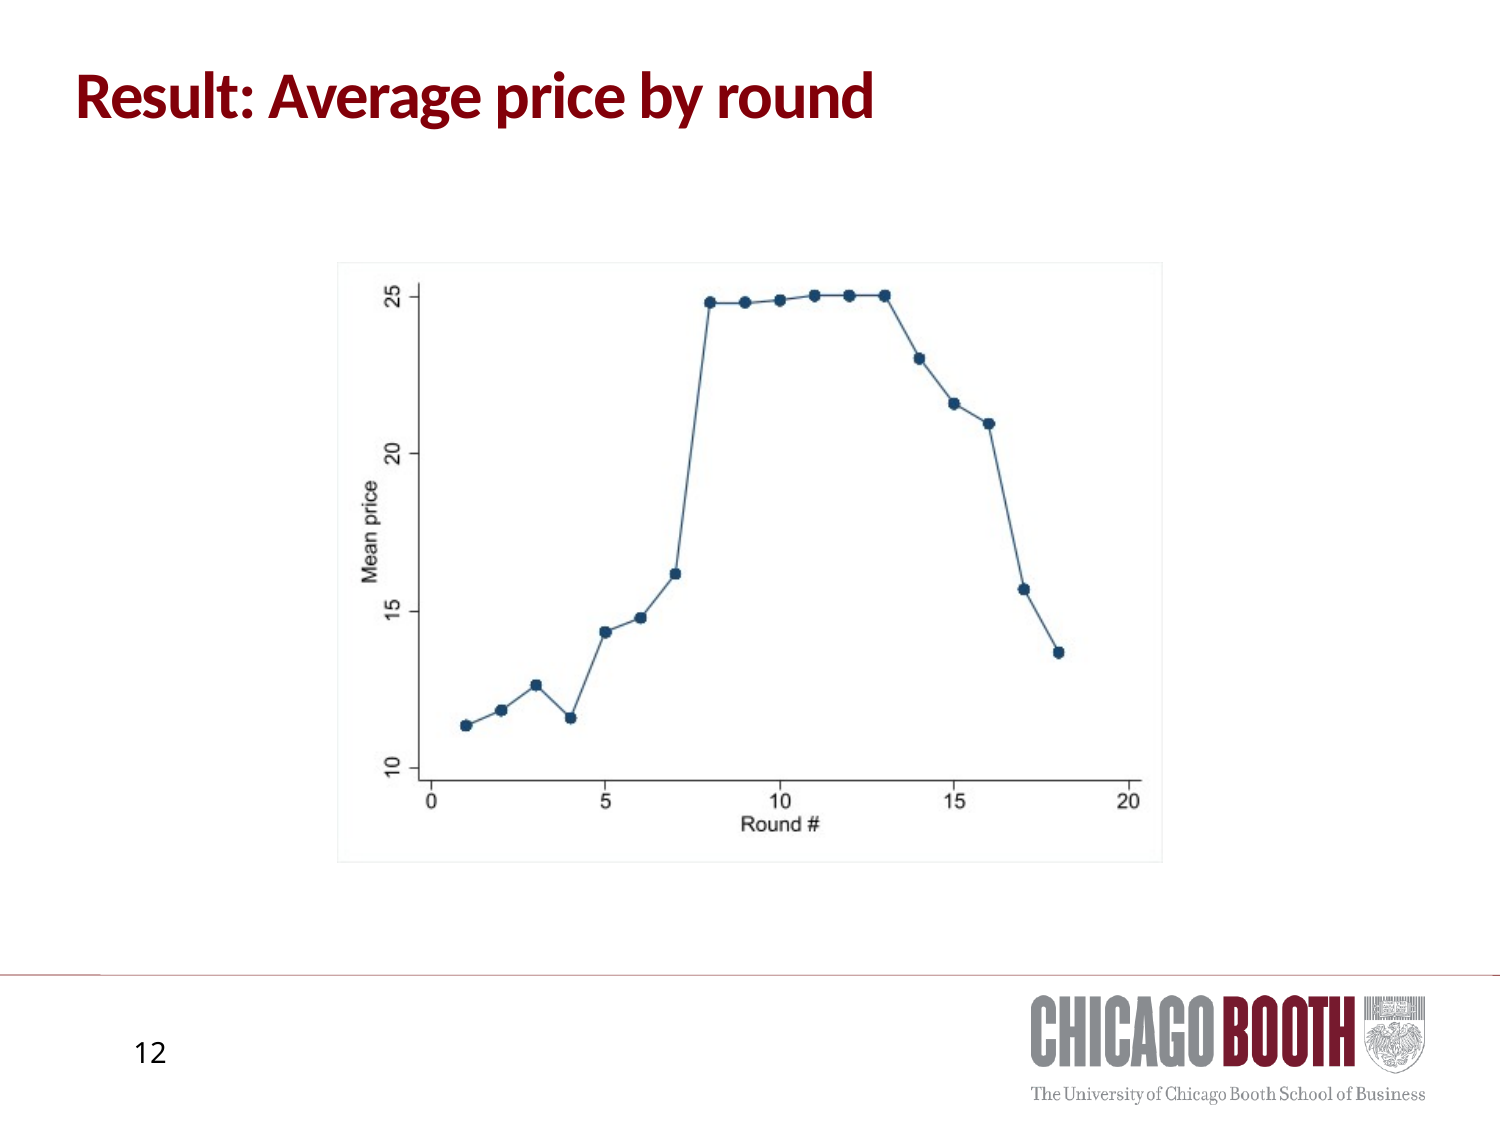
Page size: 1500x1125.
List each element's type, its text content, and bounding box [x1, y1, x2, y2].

title Result: Average price by round [74, 43, 1426, 134]
picture [1031, 995, 1425, 1105]
picture [337, 262, 1163, 863]
